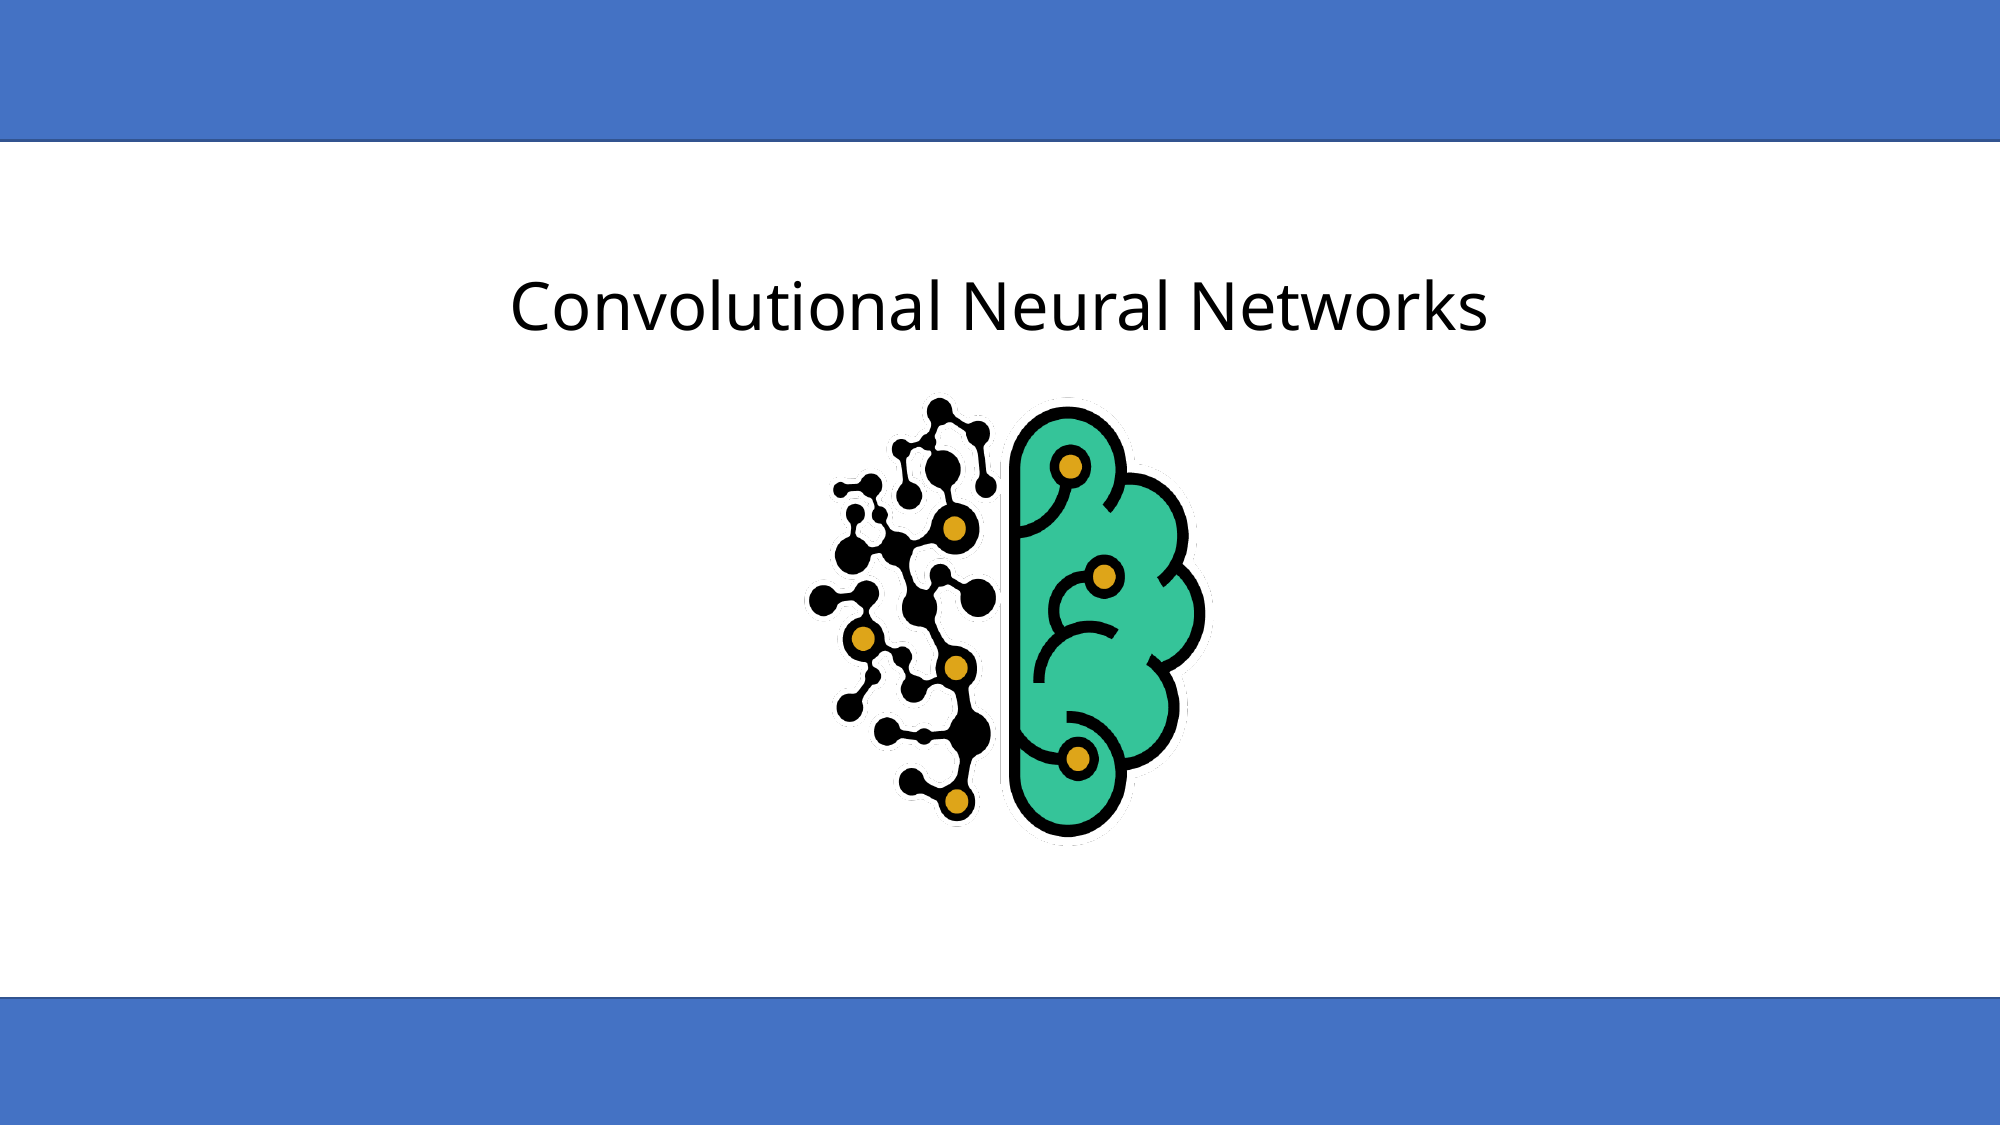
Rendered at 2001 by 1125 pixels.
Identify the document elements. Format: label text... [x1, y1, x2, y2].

text_box [0, 0, 2000, 142]
picture [693, 304, 1324, 934]
text_box [0, 997, 2000, 1125]
text_box Convolutional Neural Networks [46, 256, 1954, 352]
